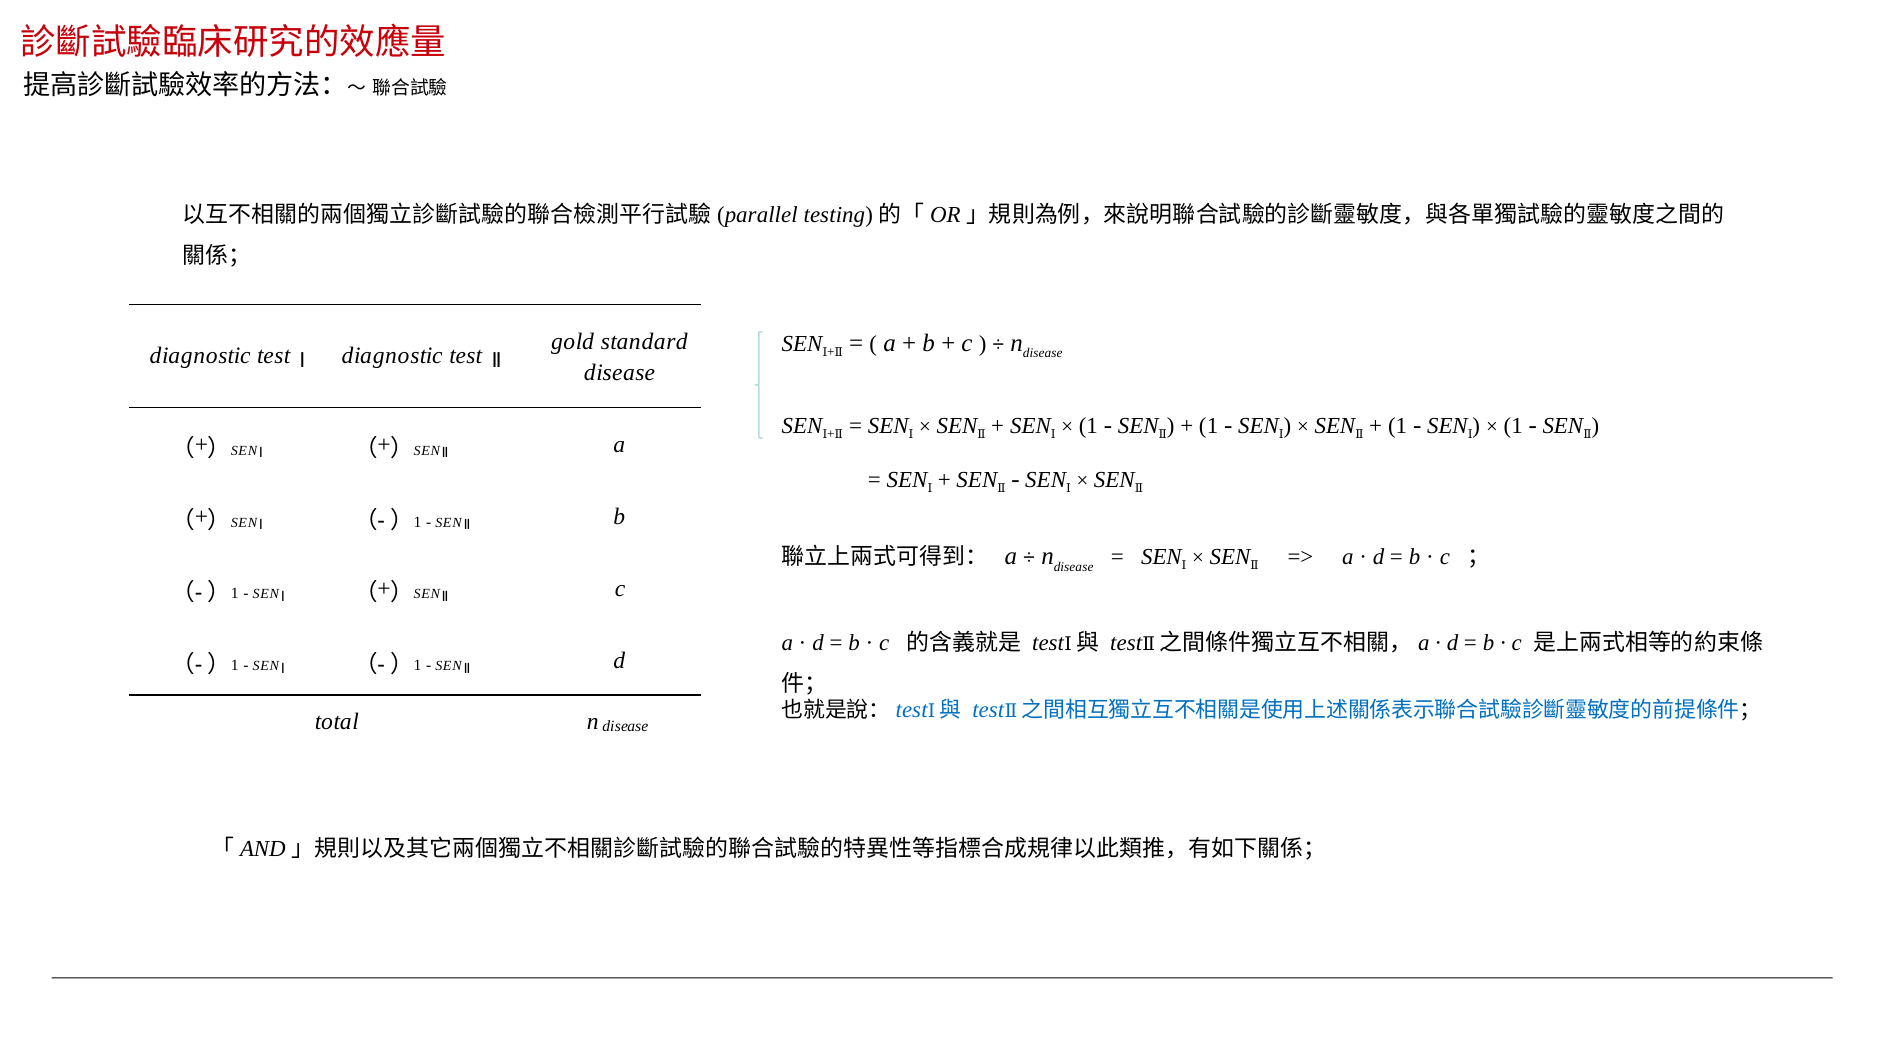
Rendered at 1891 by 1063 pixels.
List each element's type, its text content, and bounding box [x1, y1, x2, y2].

text_box 診斷試驗臨床研究的效應量 [5, 4, 1404, 76]
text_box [128, 178, 1813, 865]
text_box 提高診斷試驗效率的方法：～ 聯合試驗 [8, 59, 1324, 107]
